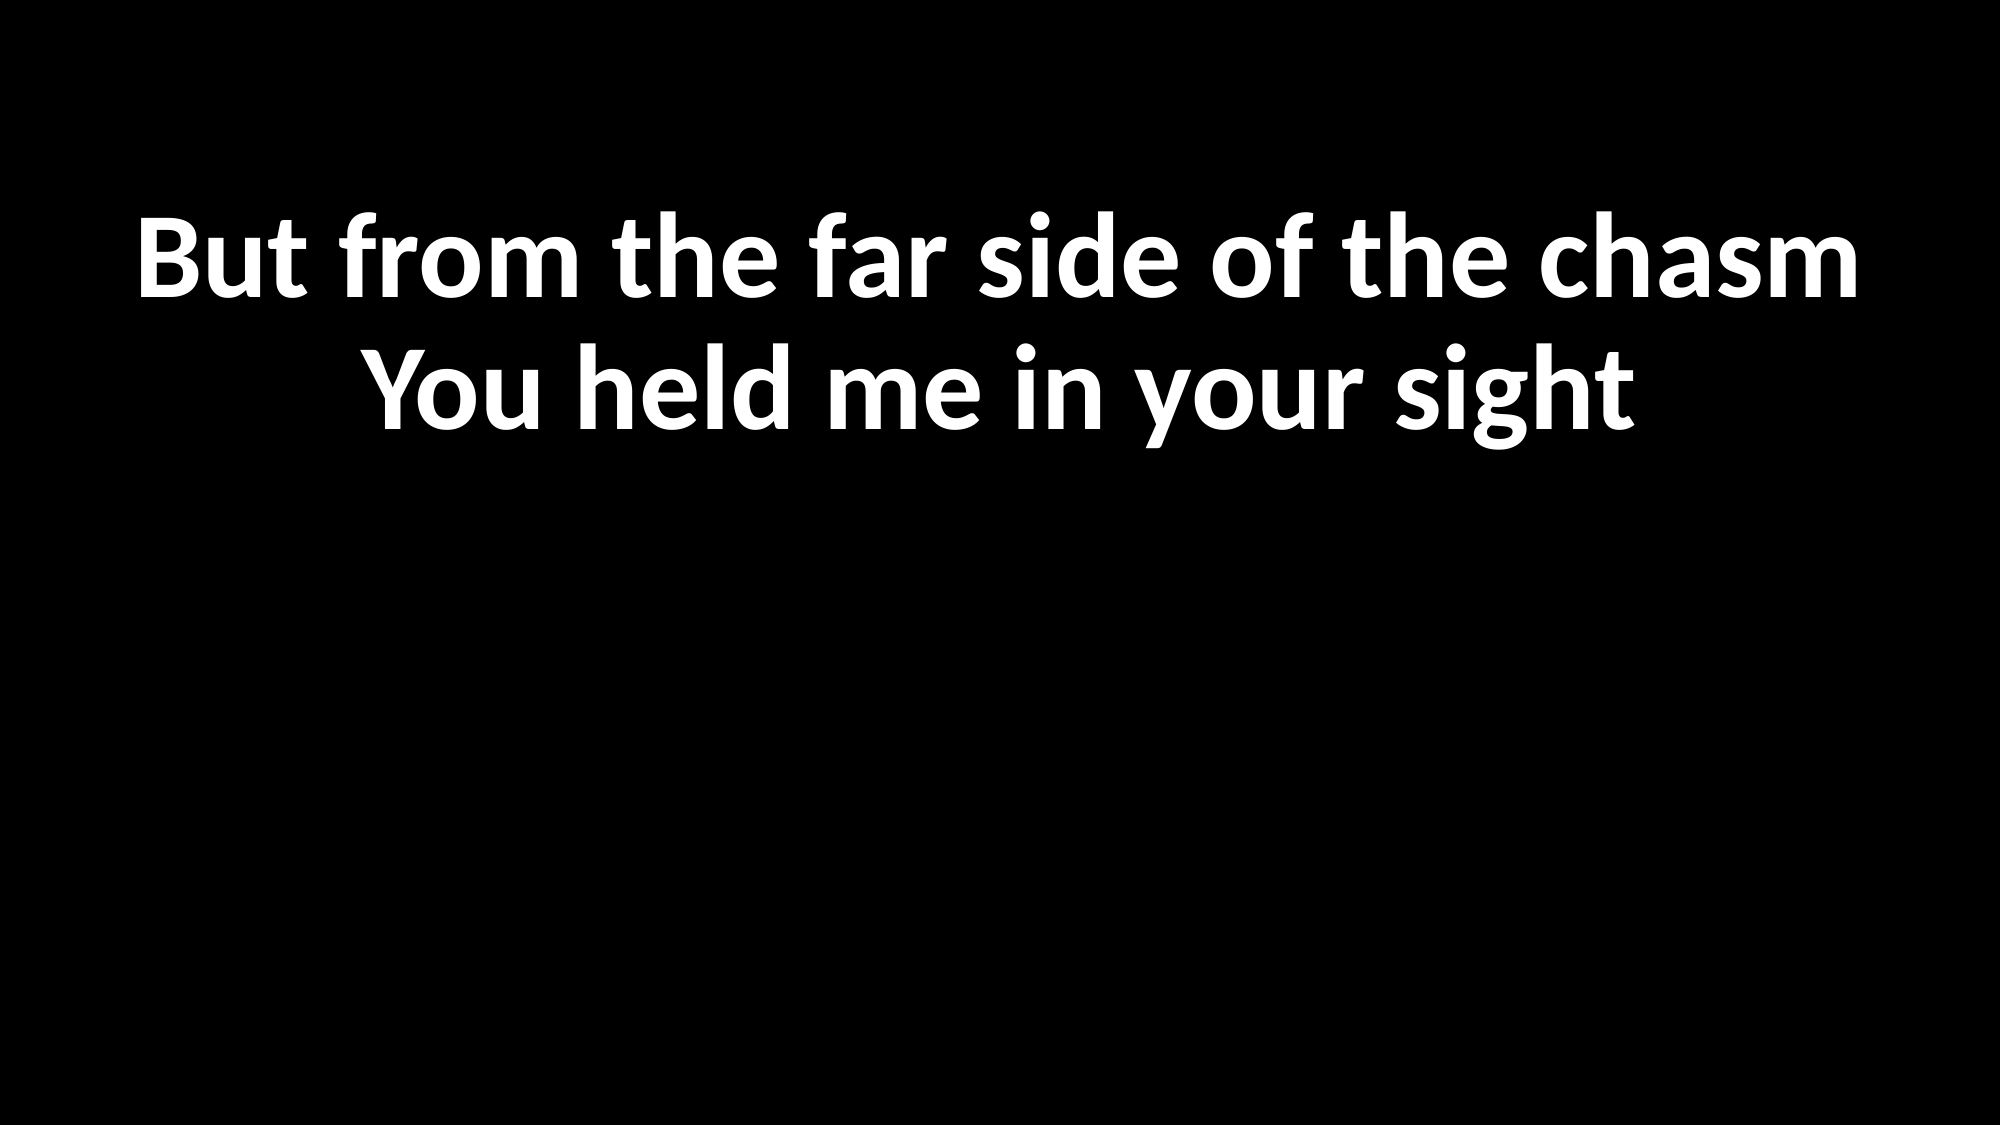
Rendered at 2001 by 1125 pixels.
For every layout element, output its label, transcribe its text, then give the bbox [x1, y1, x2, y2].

list But from the far side of the chasm You held me in your sight [0, 109, 2000, 464]
